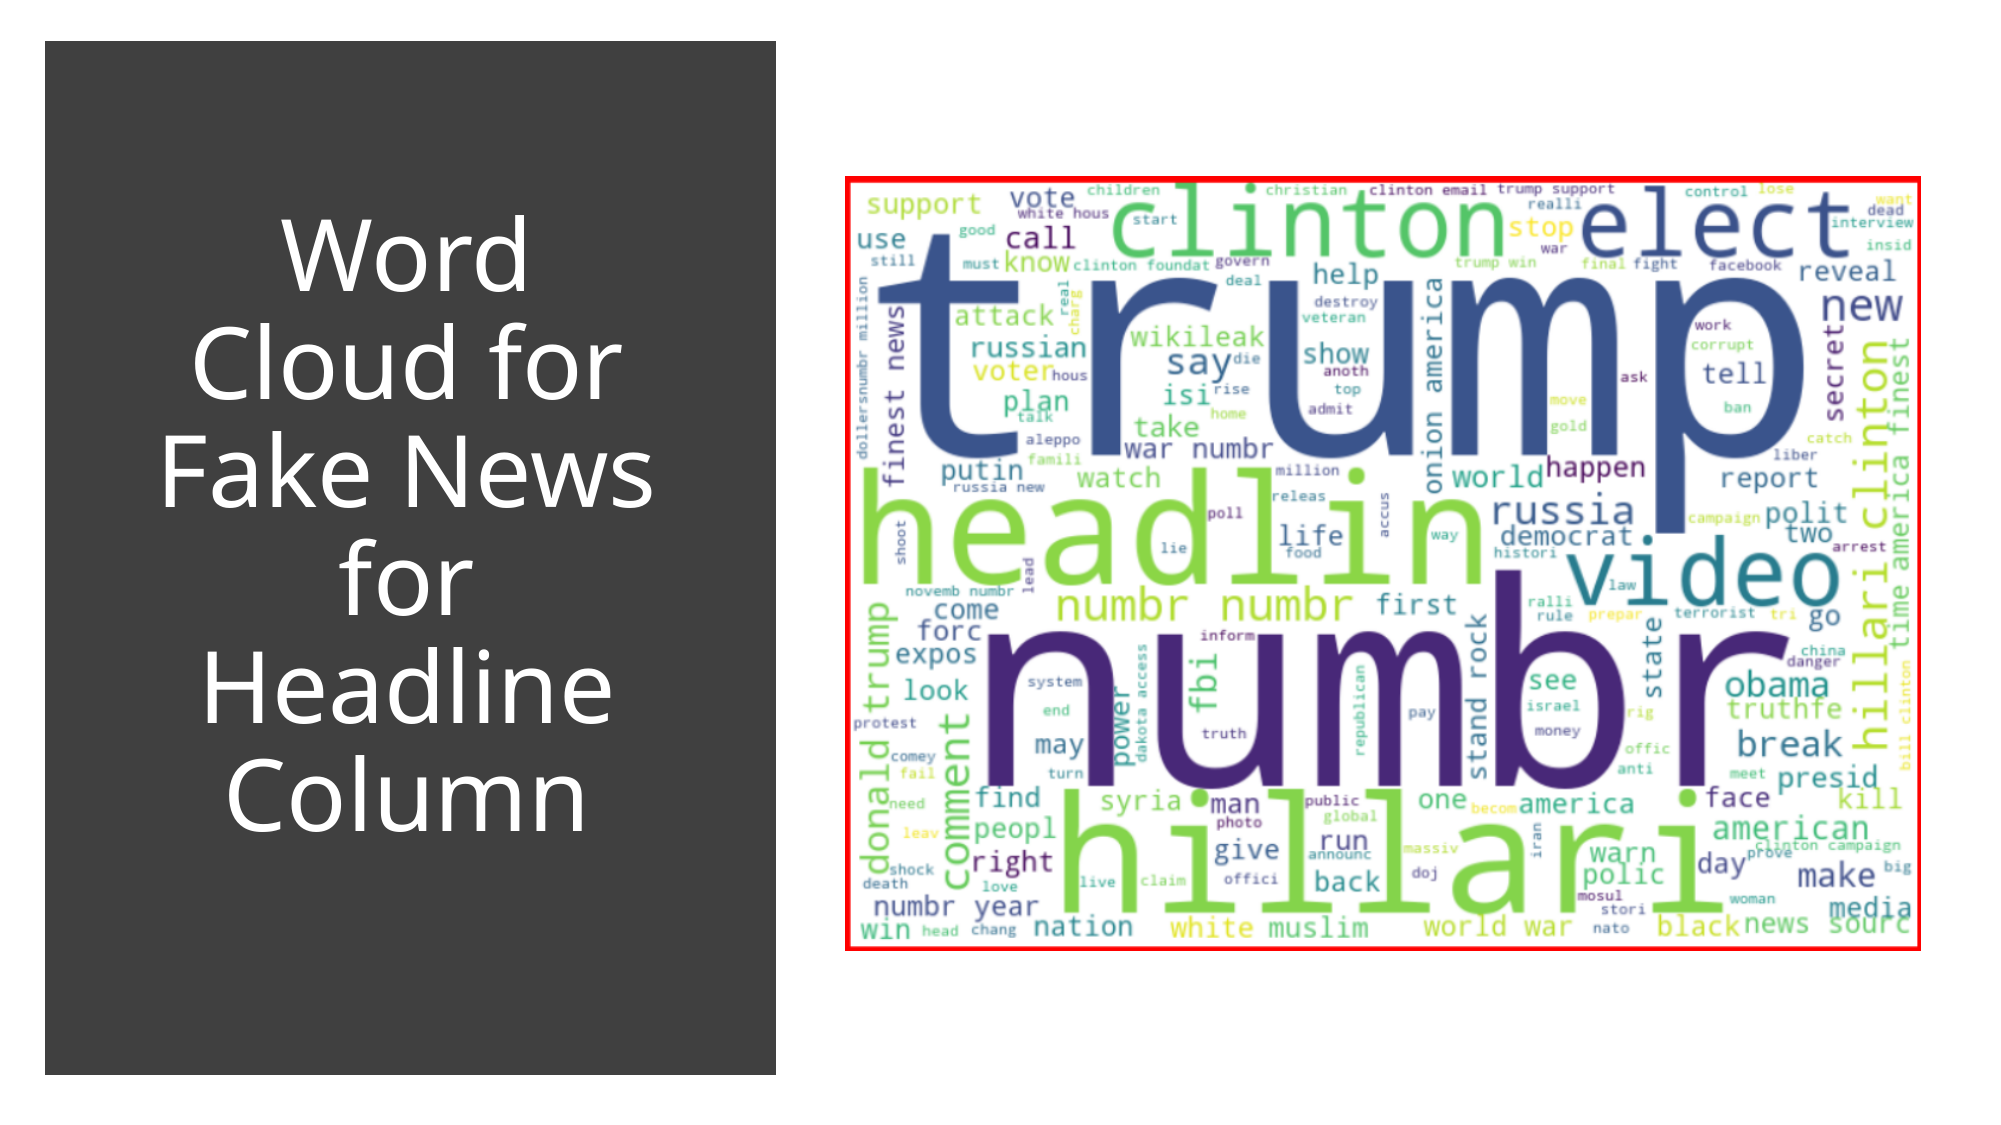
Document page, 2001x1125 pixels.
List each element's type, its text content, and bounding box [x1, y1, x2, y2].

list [845, 176, 1921, 951]
text_box [54, 50, 767, 1066]
title Word Cloud for Fake News for Headline Column [121, 121, 693, 936]
